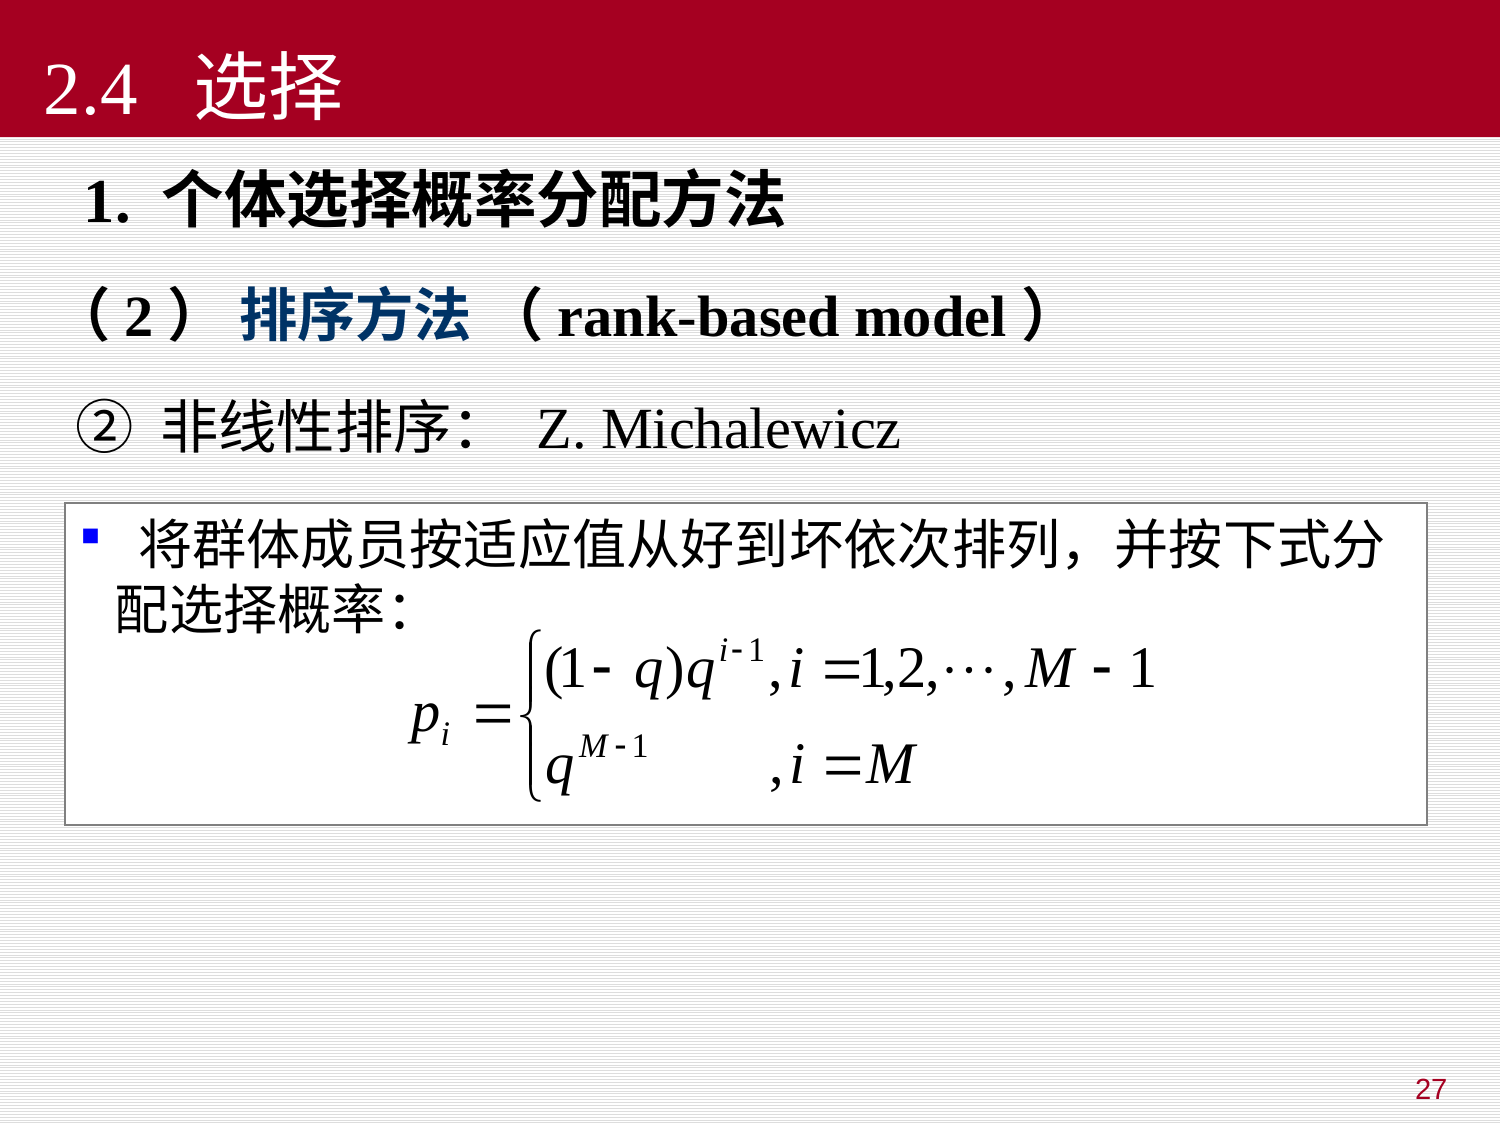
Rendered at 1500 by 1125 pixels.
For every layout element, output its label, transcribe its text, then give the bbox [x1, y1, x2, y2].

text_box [395, 617, 1165, 815]
text_box 将群体成员按适应值从好到坏依次排列，并按下式分配选择概率： [64, 503, 1428, 825]
slide_number 27 [1137, 1062, 1463, 1122]
text_box ② 非线性排序： Z. Michalewicz [60, 383, 932, 468]
list 1. 个体选择概率分配方法 （2） 排序方法 （rank-based model） [37, 137, 1313, 1050]
title 2.4 选择 [0, 0, 1500, 138]
